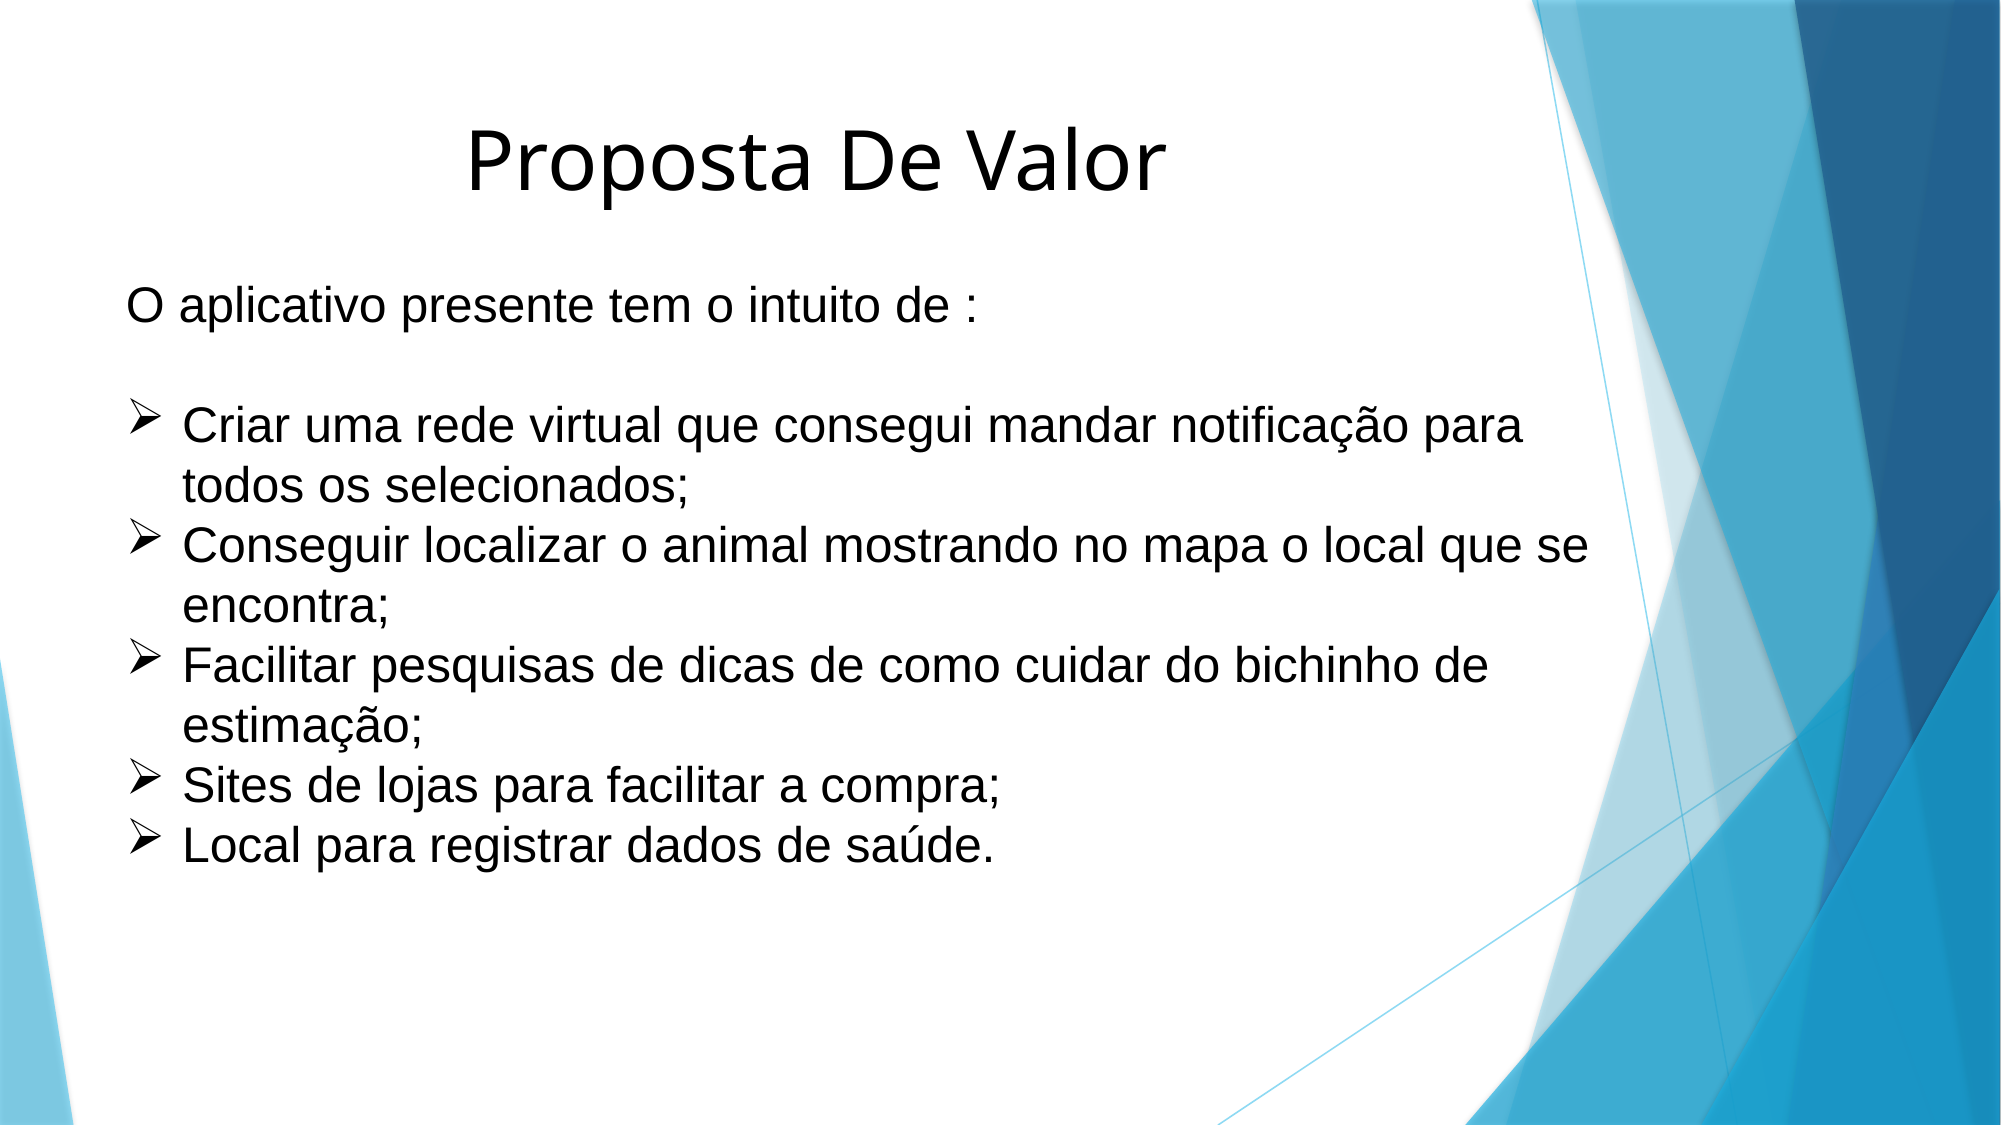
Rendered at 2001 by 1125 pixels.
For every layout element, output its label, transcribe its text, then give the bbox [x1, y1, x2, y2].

title Proposta De Valor [111, 99, 1522, 265]
text_box O aplicativo presente tem o intuito de : Criar uma rede virtual que consegui mandar notificação para todos os selecionados; Conseguir localizar o animal mostrando no mapa o local que se encontra; Facilitar pesquisas de dicas de como cuidar do bichinho de estimação; Sites de lojas para facilitar a compra; Local para registrar dados de saúde. [111, 265, 1620, 1001]
